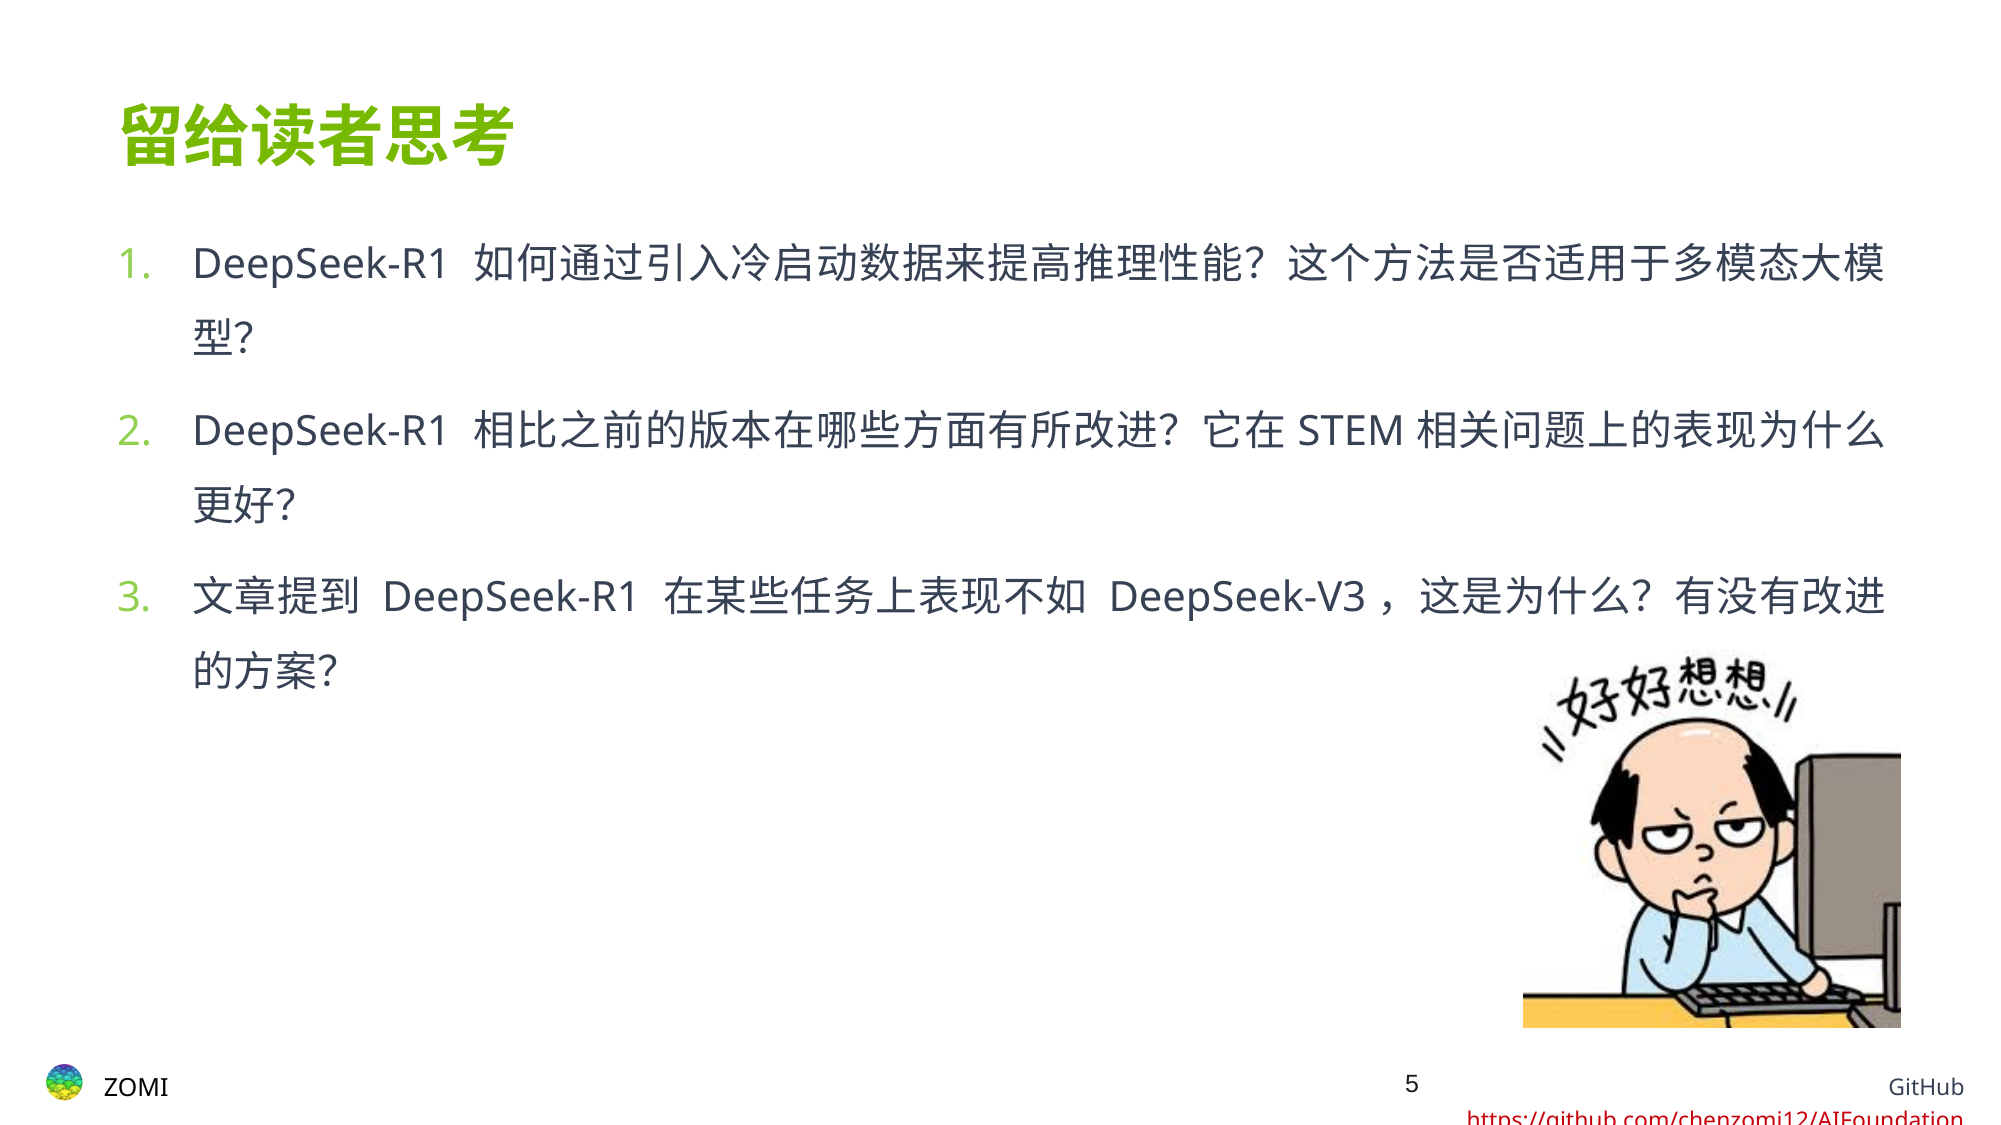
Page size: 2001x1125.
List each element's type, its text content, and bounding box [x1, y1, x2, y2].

list DeepSeek-R1 如何通过引入冷启动数据来提高推理性能？这个方法是否适用于多模态大模型？ DeepSeek-R1 相比之前的版本在哪些方面有所改进？它在STEM相关问题上的表现为什么更好？ 文章提到 DeepSeek-R1 在某些任务上表现不如 DeepSeek-V3，这是为什么？有没有改进的方案？ [102, 204, 1901, 1043]
title 留给读者思考 [102, 85, 1901, 183]
picture [47, 1065, 82, 1100]
picture [1523, 649, 1902, 1028]
